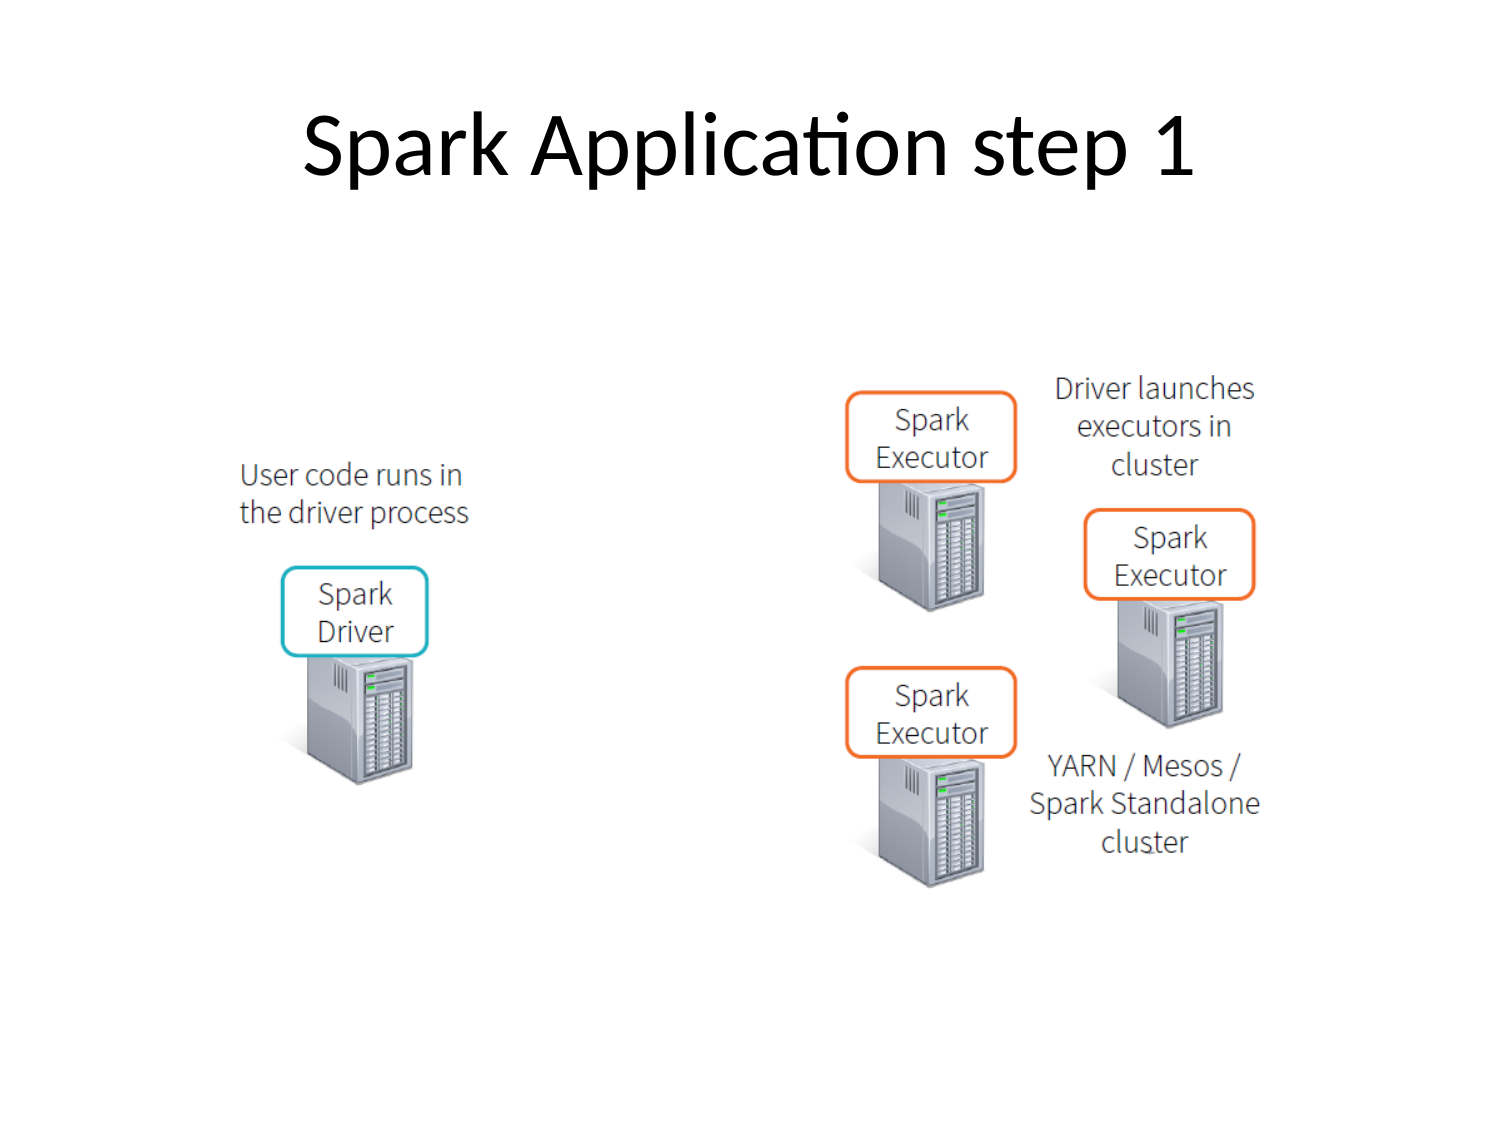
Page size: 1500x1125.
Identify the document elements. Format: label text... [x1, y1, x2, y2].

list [230, 369, 1269, 898]
title Spark Application step 1 [75, 45, 1425, 233]
